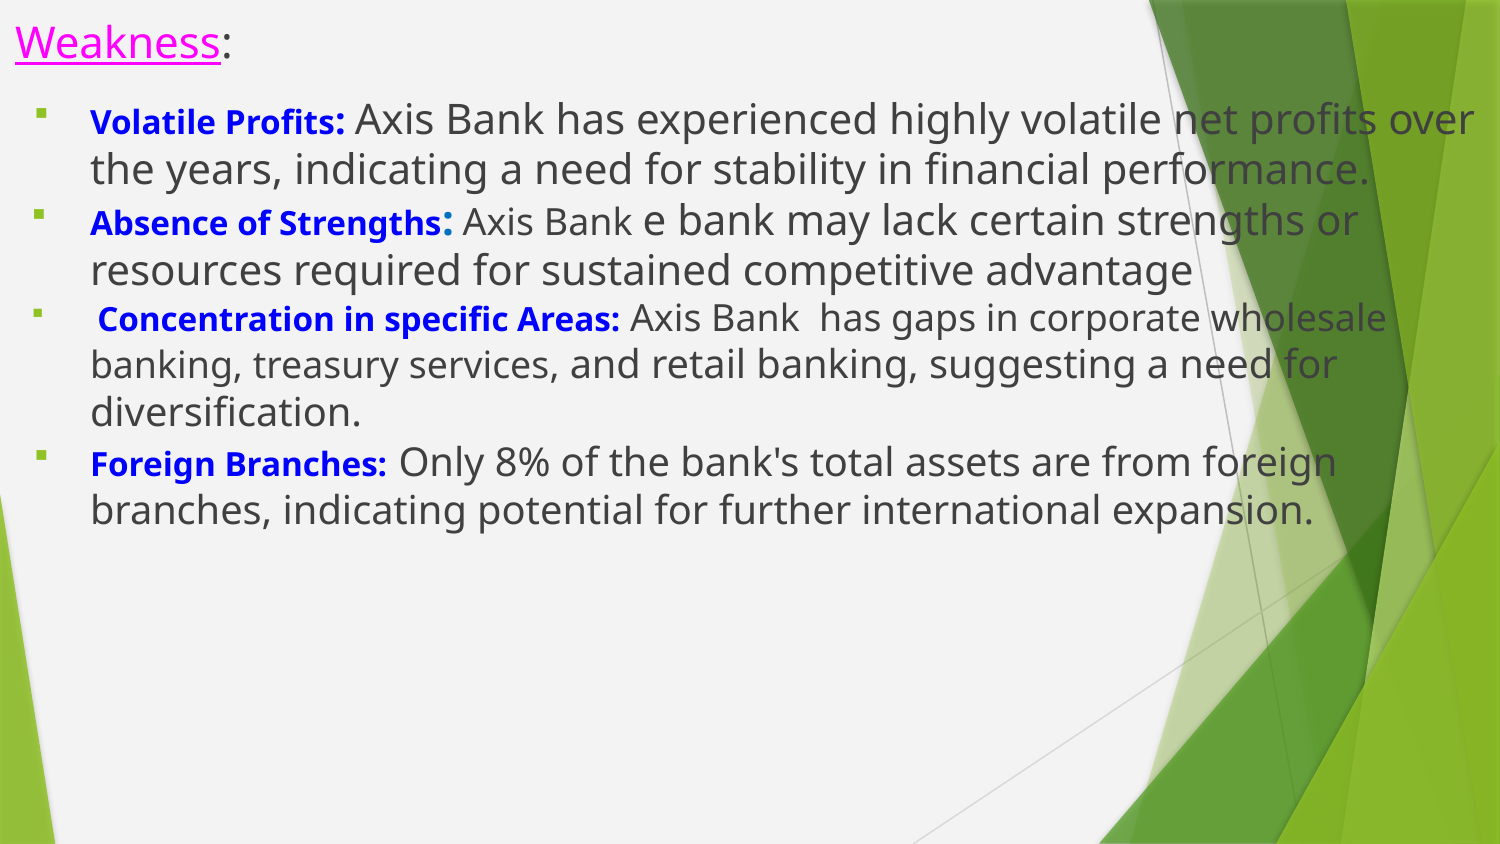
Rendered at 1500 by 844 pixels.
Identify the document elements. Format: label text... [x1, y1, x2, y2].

list Weakness: Volatile Profits: Axis Bank has experienced highly volatile net profits over the years, indicating a need for stability in financial performance. Absence of Strengths: Axis Bank e bank may lack certain strengths or resources required for sustained competitive advantage Concentration in specific Areas: Axis Bank has gaps in corporate wholesale banking, treasury services, and retail banking, suggesting a need for diversification. Foreign Branches: Only 8% of the bank's total assets are from foreign branches, indicating potential for further international expansion. [0, 0, 1492, 844]
